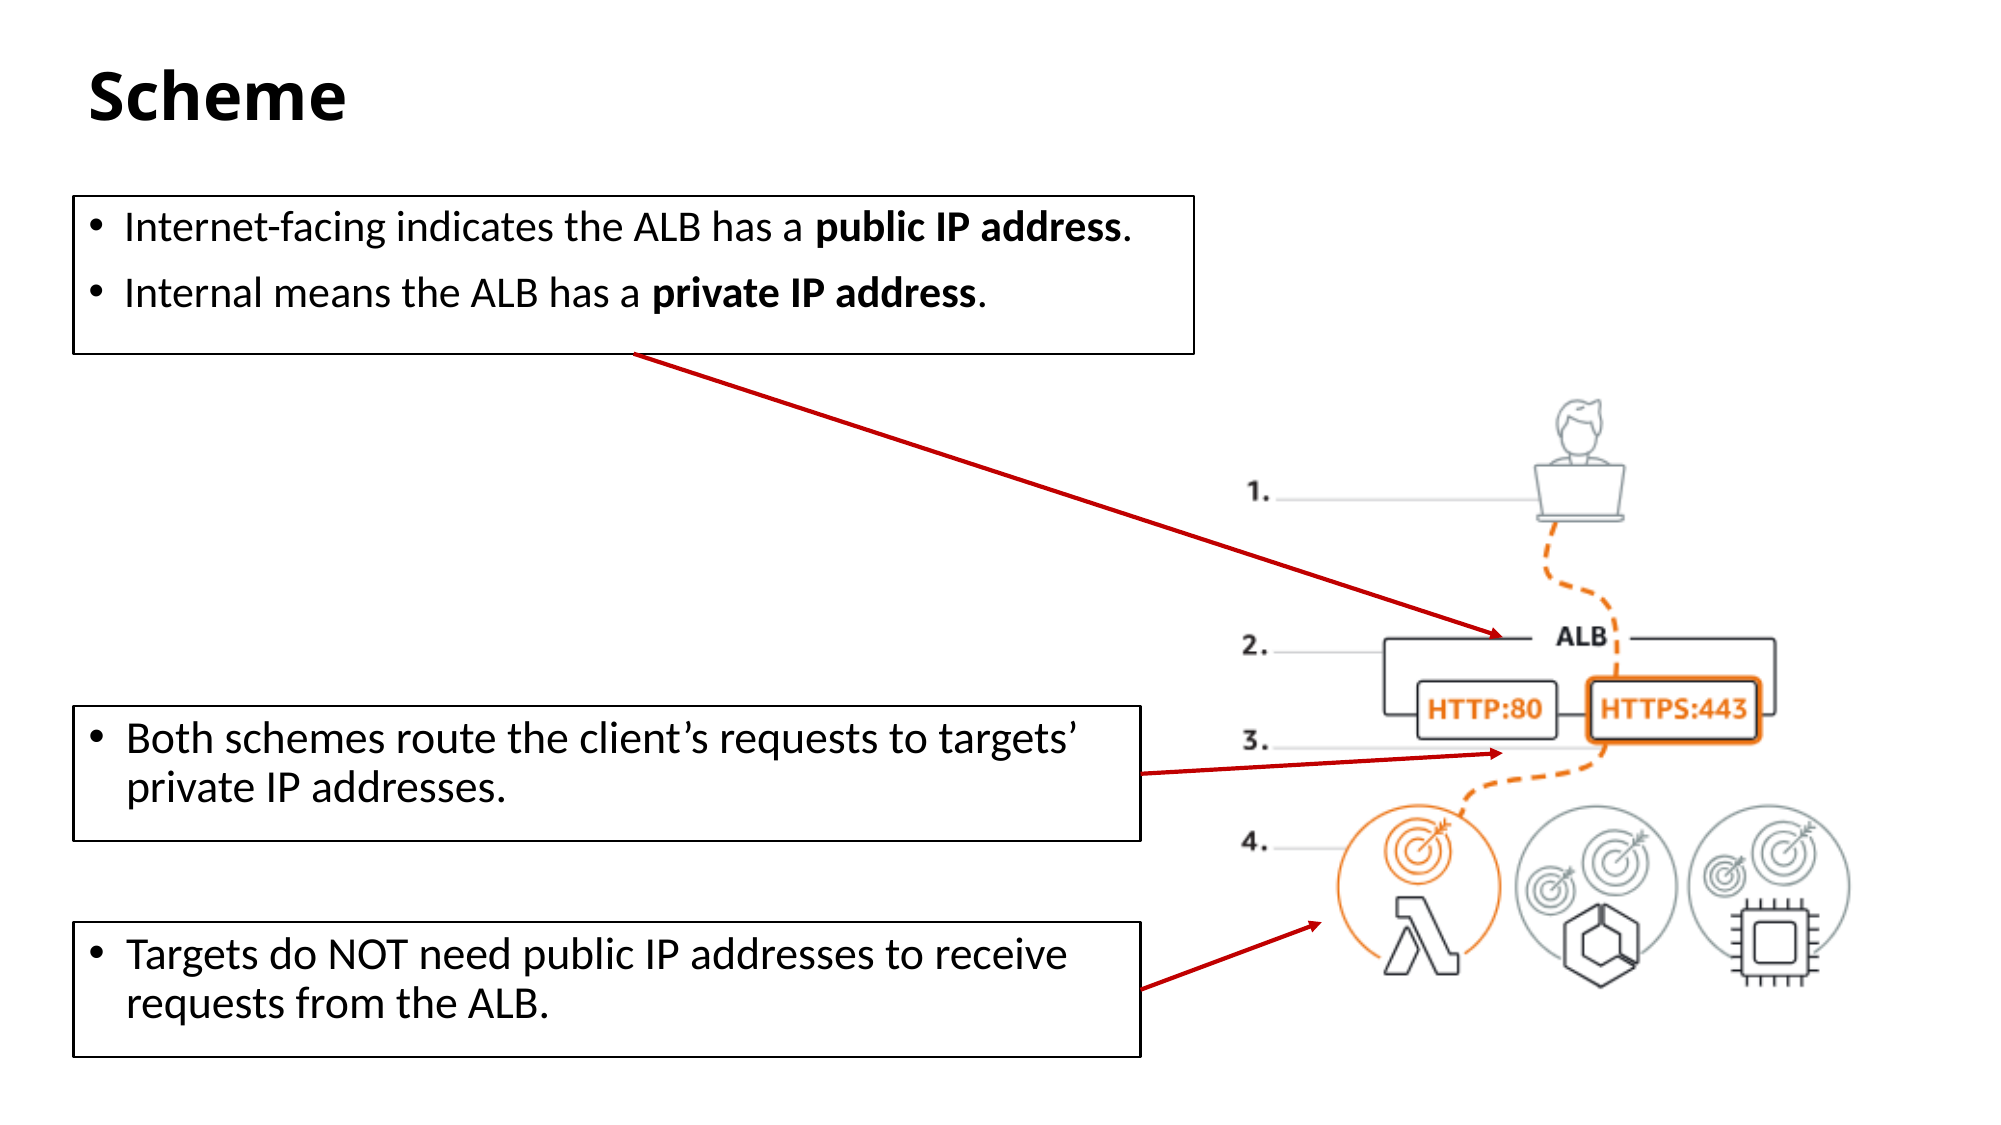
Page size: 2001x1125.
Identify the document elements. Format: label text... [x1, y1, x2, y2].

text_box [1140, 922, 1322, 990]
title Scheme [73, 42, 456, 155]
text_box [1140, 753, 1503, 774]
picture [1232, 386, 1868, 995]
list Internet-facing indicates the ALB has a public IP address. Internal means the ALB has a private IP address. [73, 196, 1194, 354]
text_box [633, 353, 1503, 638]
text_box Both schemes route the client’s requests to targets’ private IP addresses. [73, 706, 1141, 842]
text_box Targets do NOT need public IP addresses to receive requests from the ALB. [73, 922, 1141, 1058]
